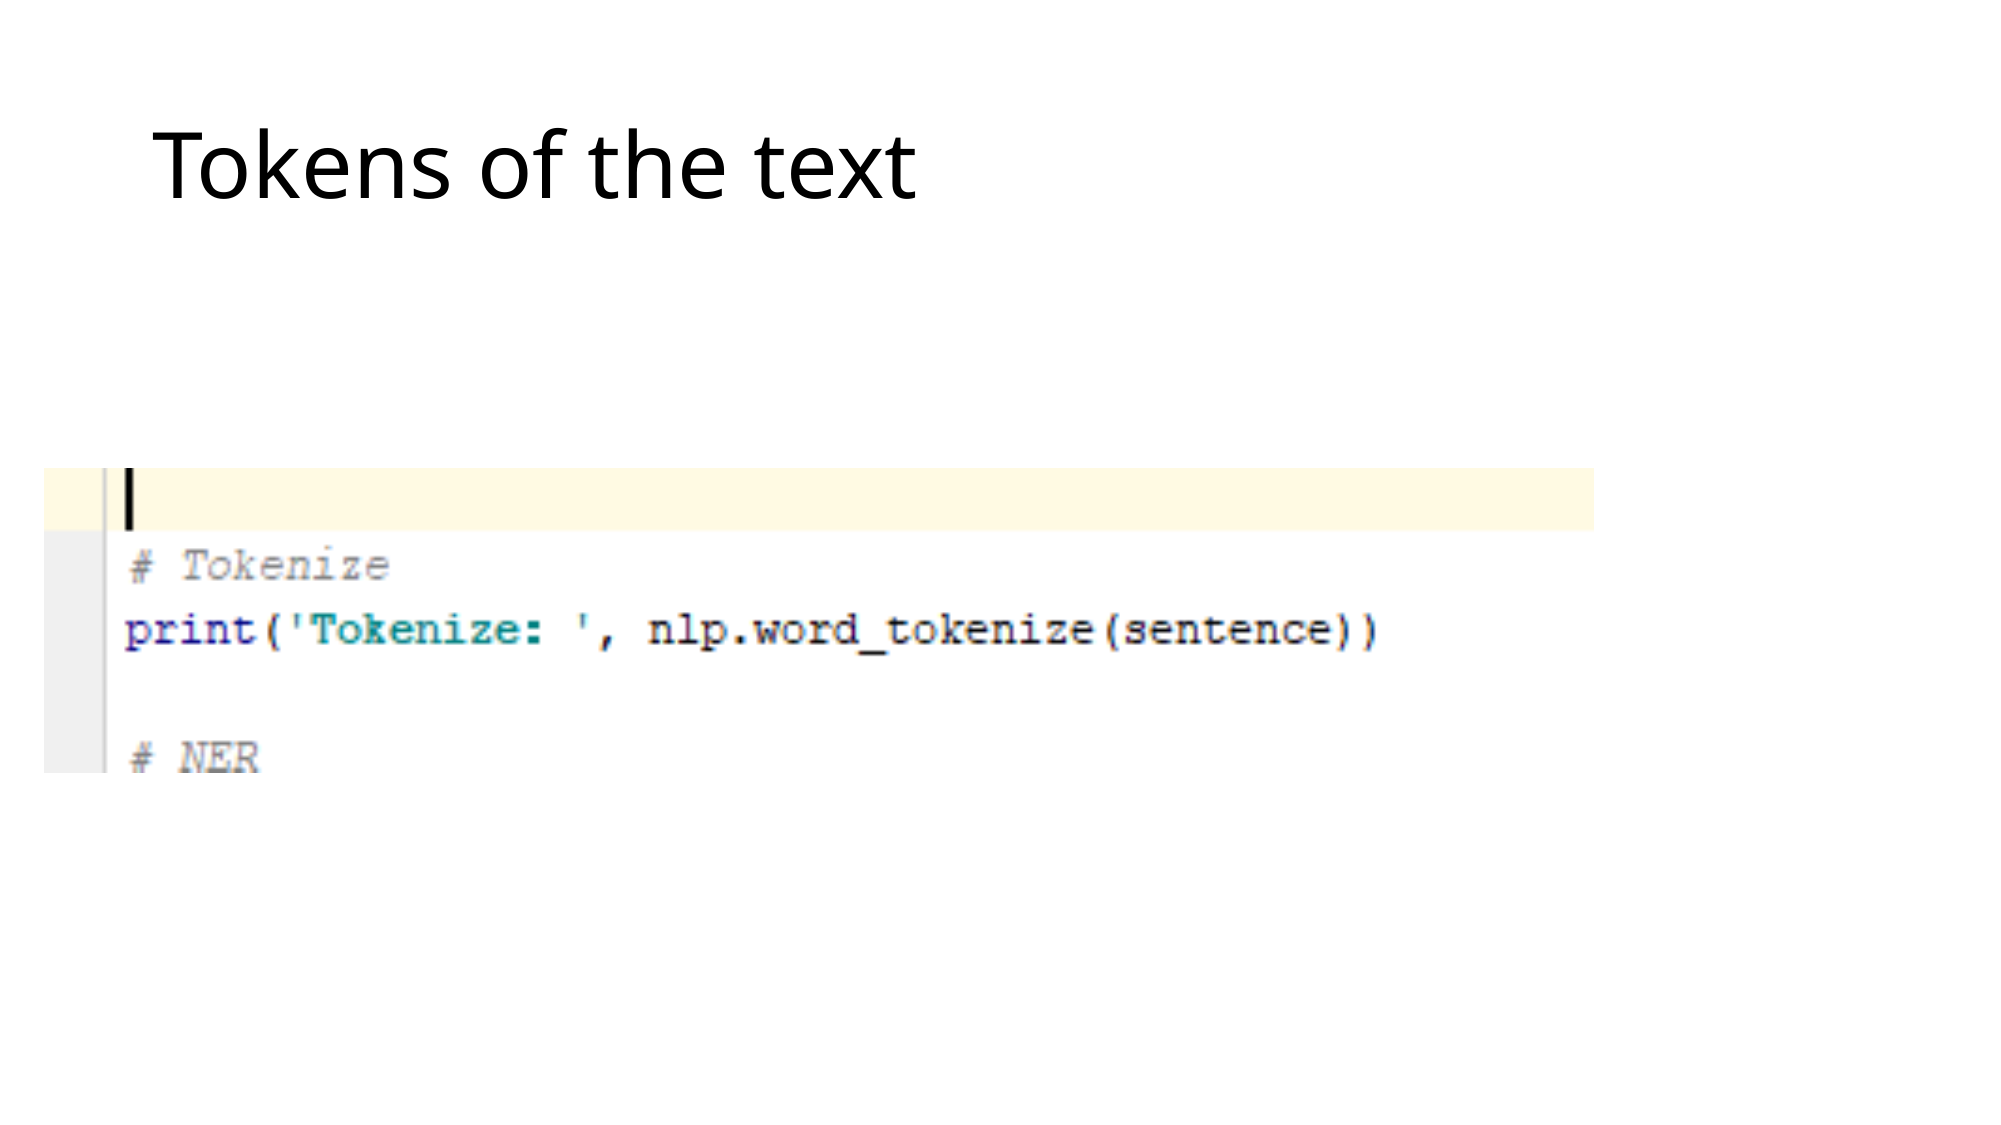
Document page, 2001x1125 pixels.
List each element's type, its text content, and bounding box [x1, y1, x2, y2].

title Tokens of the text [137, 59, 1863, 278]
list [44, 468, 1594, 774]
